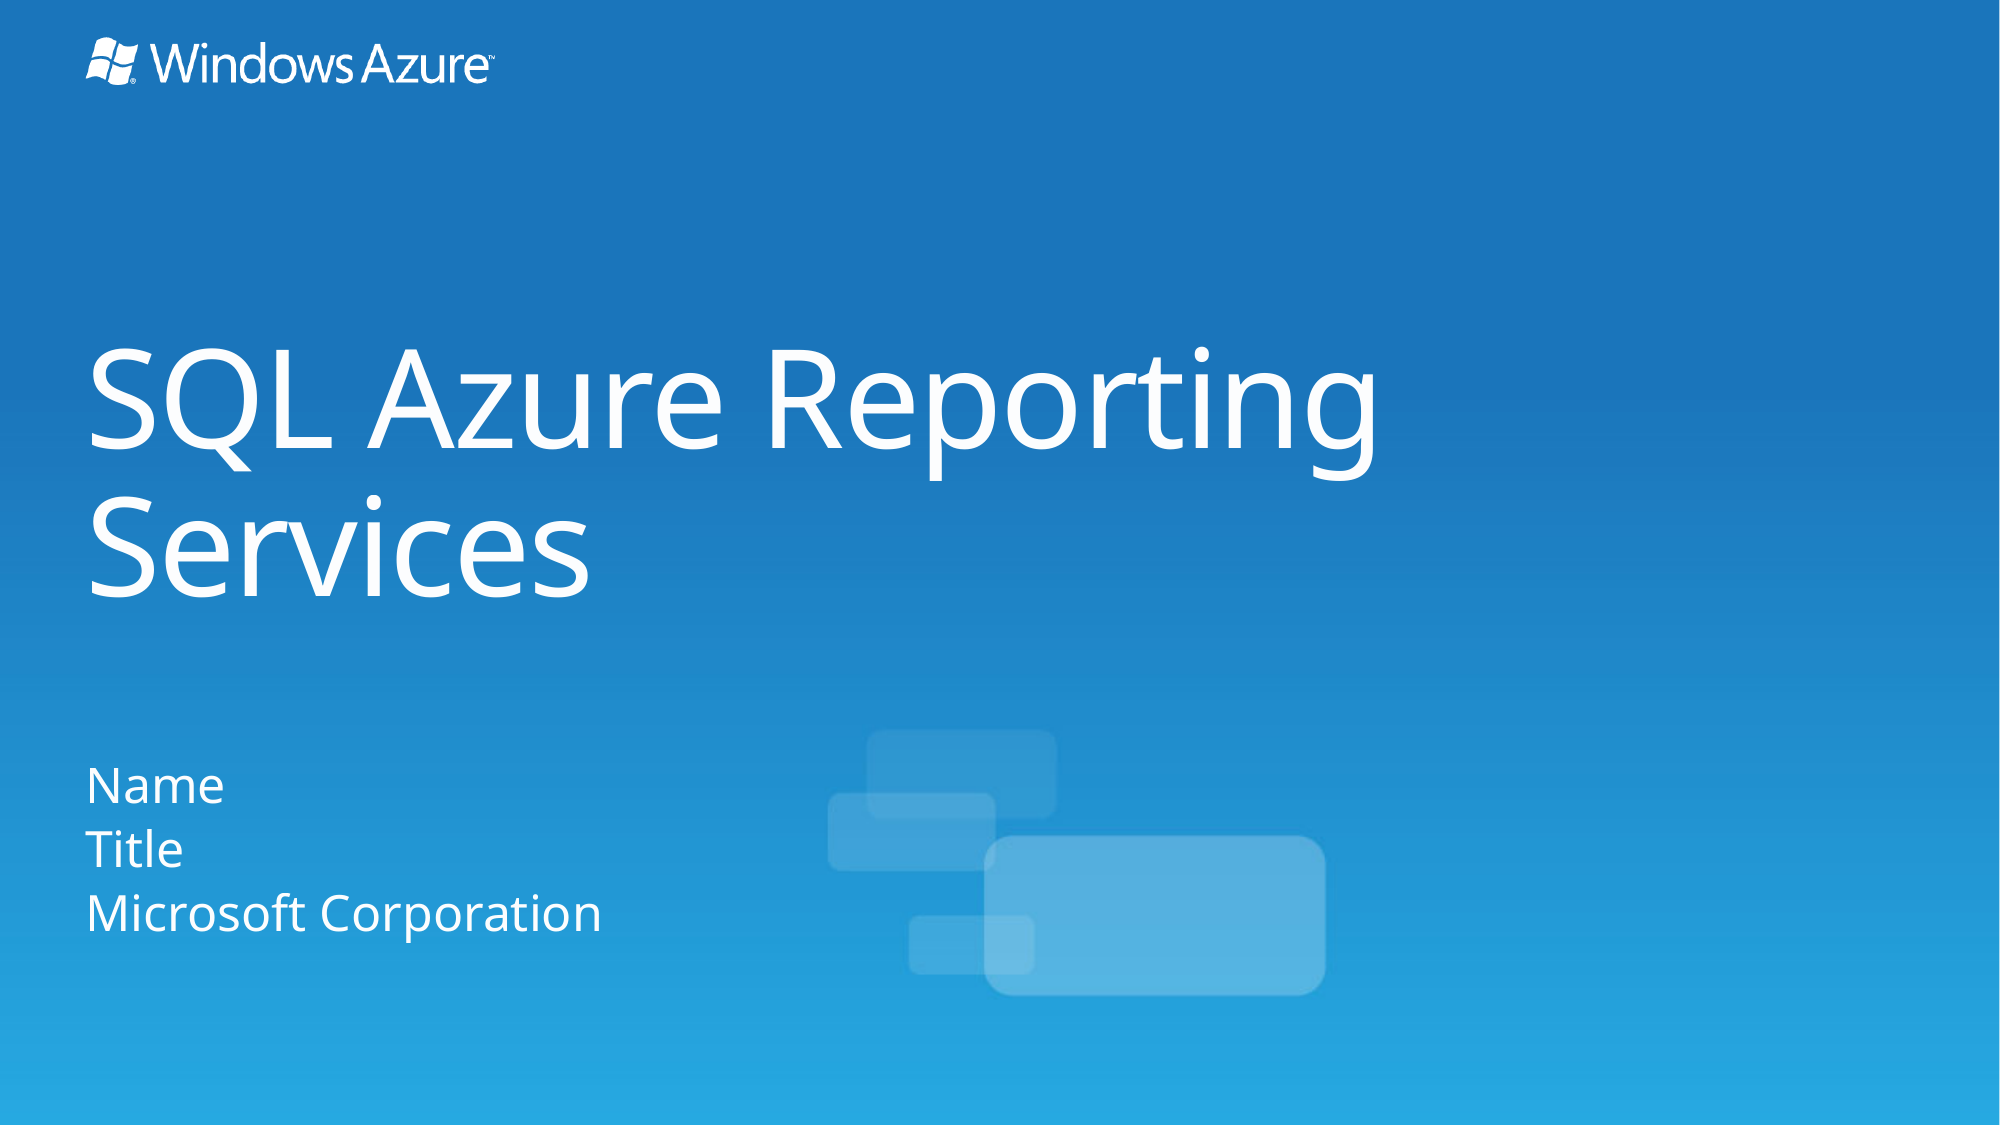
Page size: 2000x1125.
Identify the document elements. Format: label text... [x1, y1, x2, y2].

title SQL Azure Reporting Services [85, 366, 1916, 590]
picture [0, 0, 2000, 1125]
list Name Title Microsoft Corporation [85, 760, 980, 949]
